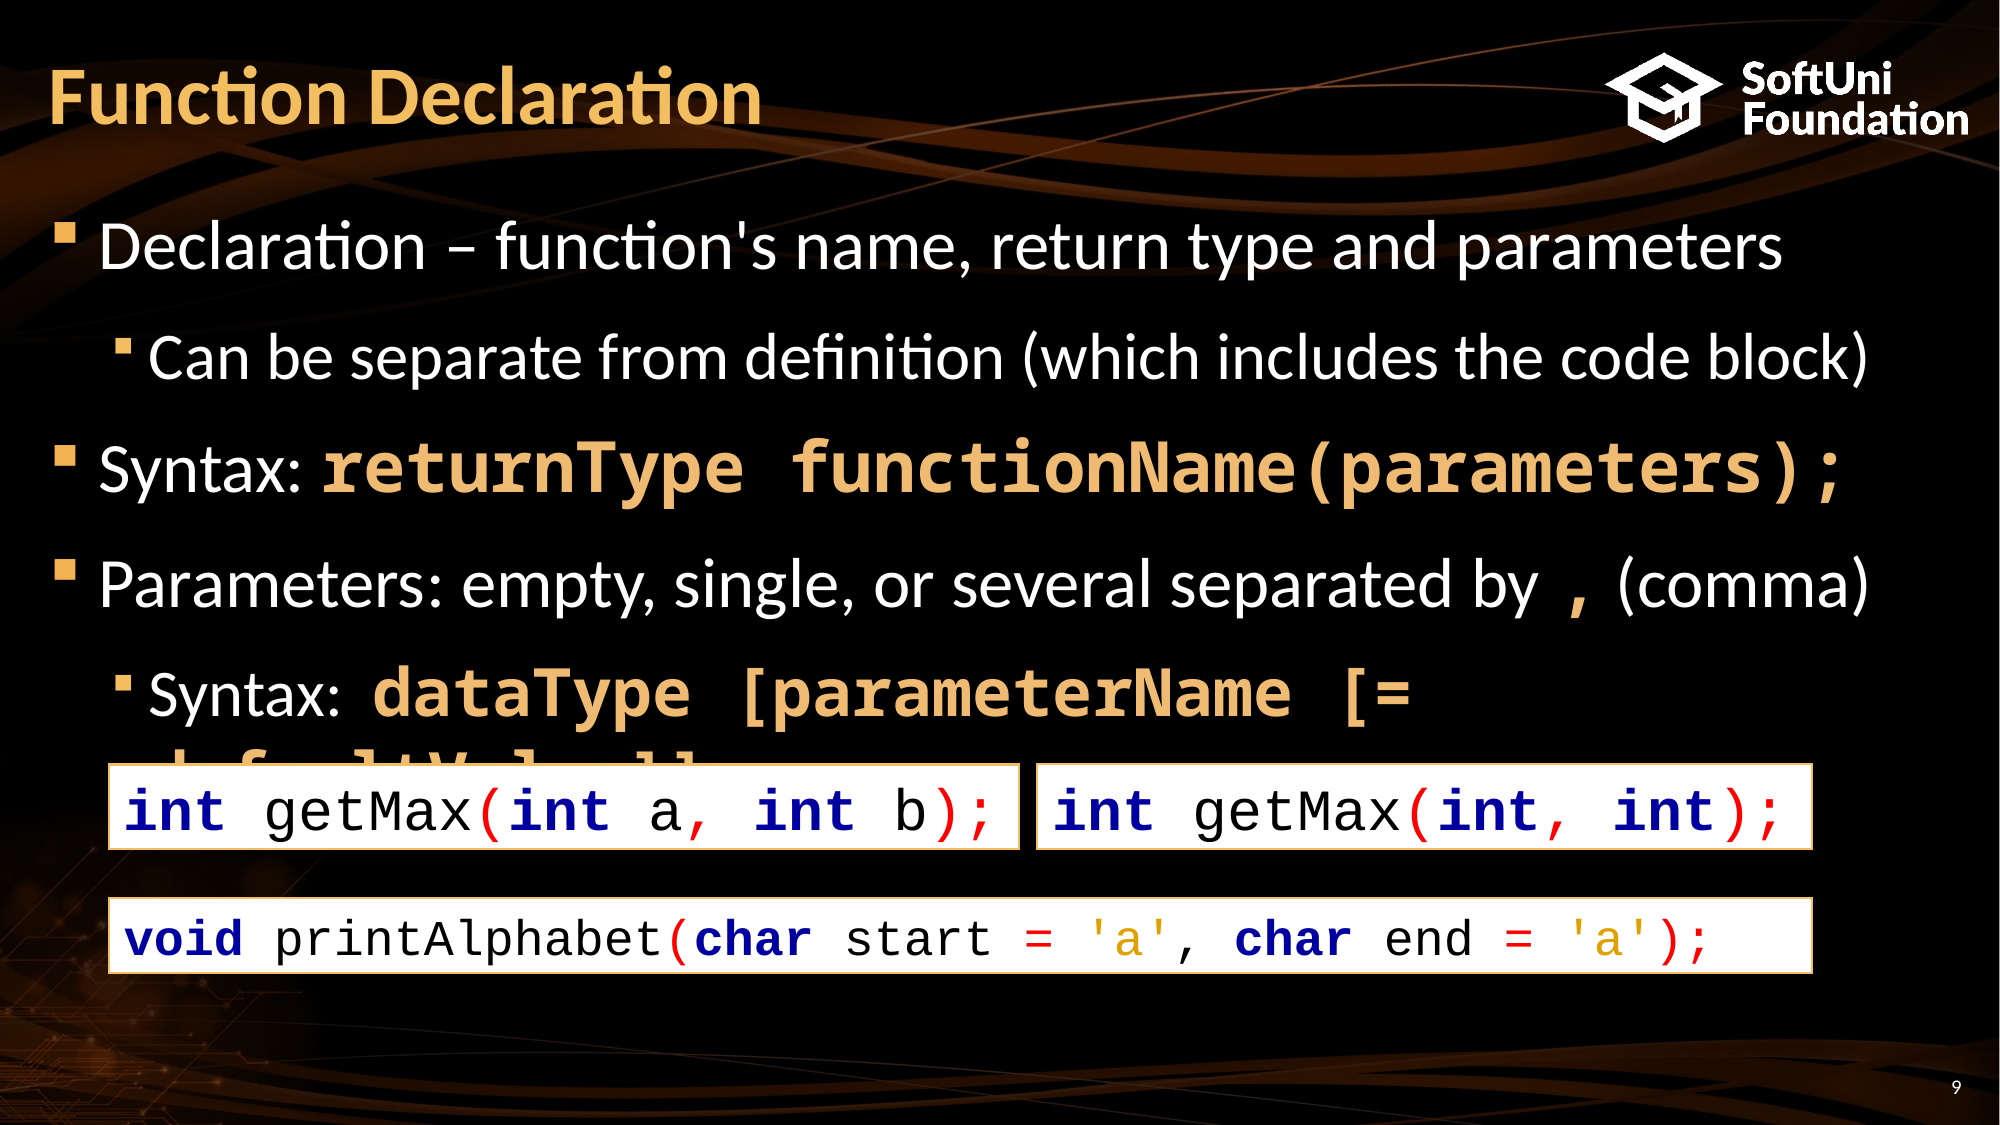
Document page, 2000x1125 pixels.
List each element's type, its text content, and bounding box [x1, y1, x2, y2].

title Function Declaration [30, 6, 1602, 189]
text_box void printAlphabet(char start = 'a', char end = 'a'); [108, 897, 1813, 974]
text_box int getMax(int, int); [1036, 763, 1813, 850]
list Declaration – function's name, return type and parameters Can be separate from definition (which includes the code block) Syntax: returnType functionName(parameters); Parameters: empty, single, or several separated by , (comma) Syntax: dataType [parameterName [= defaultValue]] [31, 188, 1968, 1103]
picture [0, 0, 2000, 1125]
text_box int getMax(int a, int b); [108, 763, 1020, 850]
